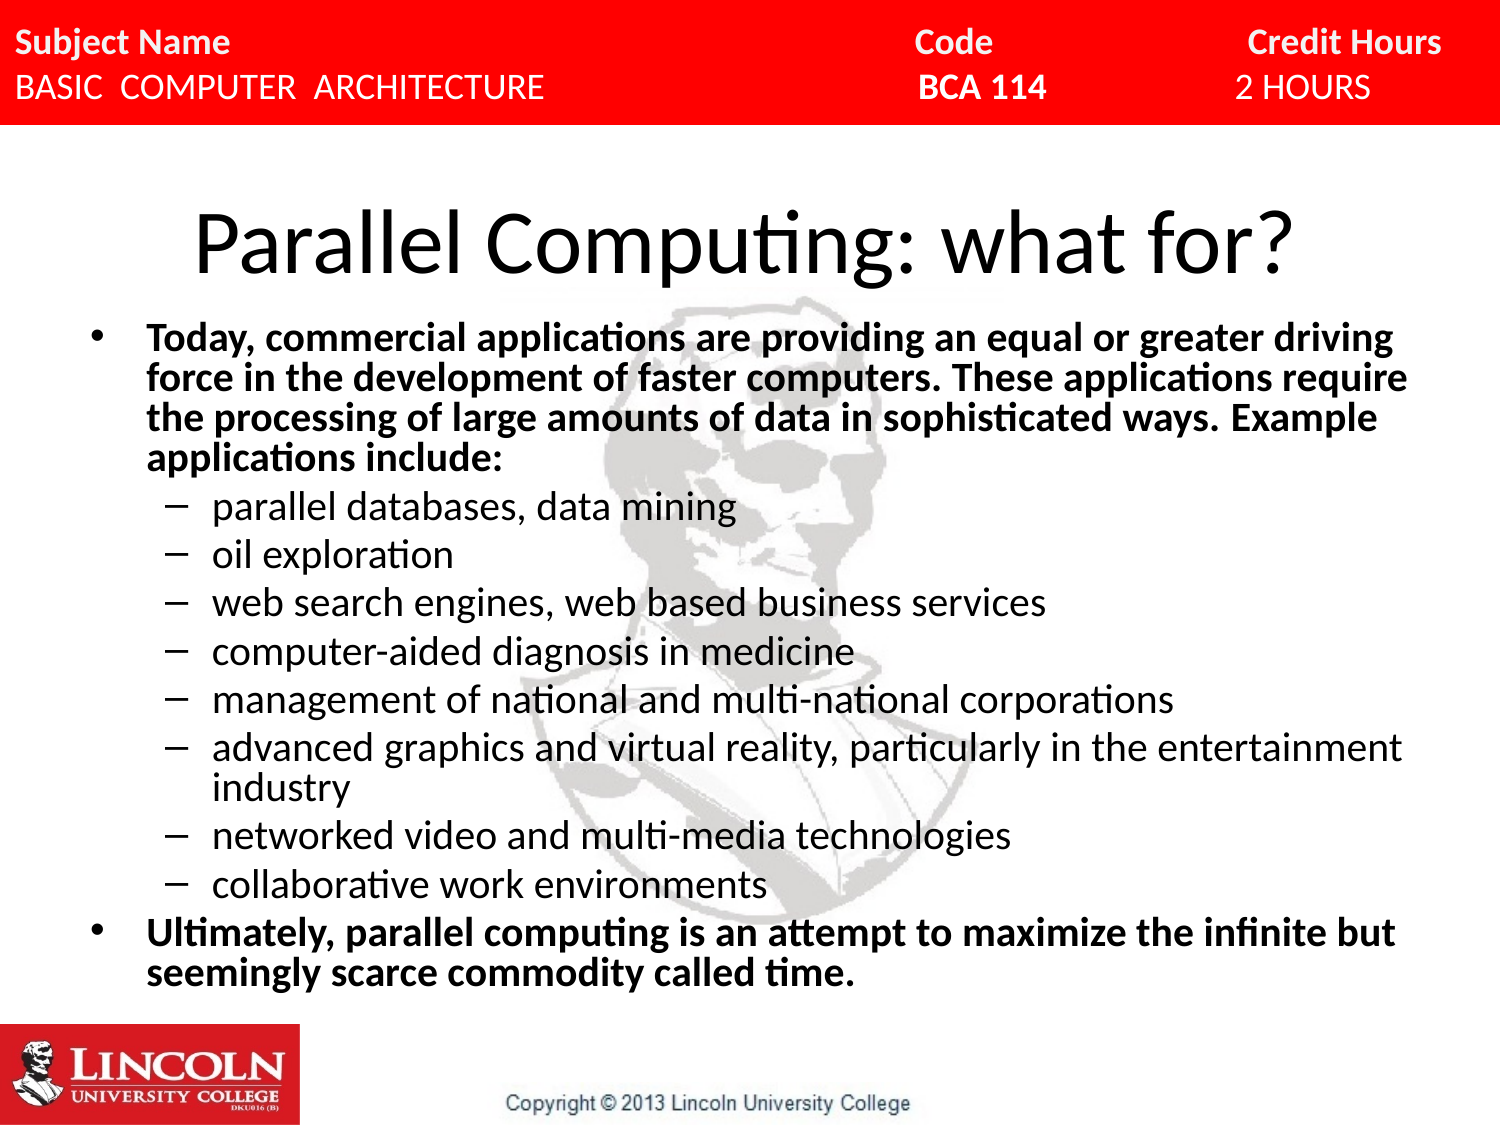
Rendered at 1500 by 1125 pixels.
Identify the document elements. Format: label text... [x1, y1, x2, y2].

title Parallel Computing: what for? [50, 174, 1463, 363]
picture [500, 931, 1004, 950]
list Today, commercial applications are providing an equal or greater driving force in the development of faster computers. These applications require the processing of large amounts of data in sophisticated ways. Example applications include: parallel databases, data mining oil exploration web search engines, web based business services computer-aided diagnosis in medicine management of national and multi-national corporations advanced graphics and virtual reality, particularly in the entertainment industry networked video and multi-media technologies collaborative work environments Ultimately, parallel computing is an attempt to maximize the infinite but seemingly scarce commodity called time. [74, 312, 1426, 931]
picture [487, 1082, 936, 1125]
picture [0, 1024, 300, 1125]
